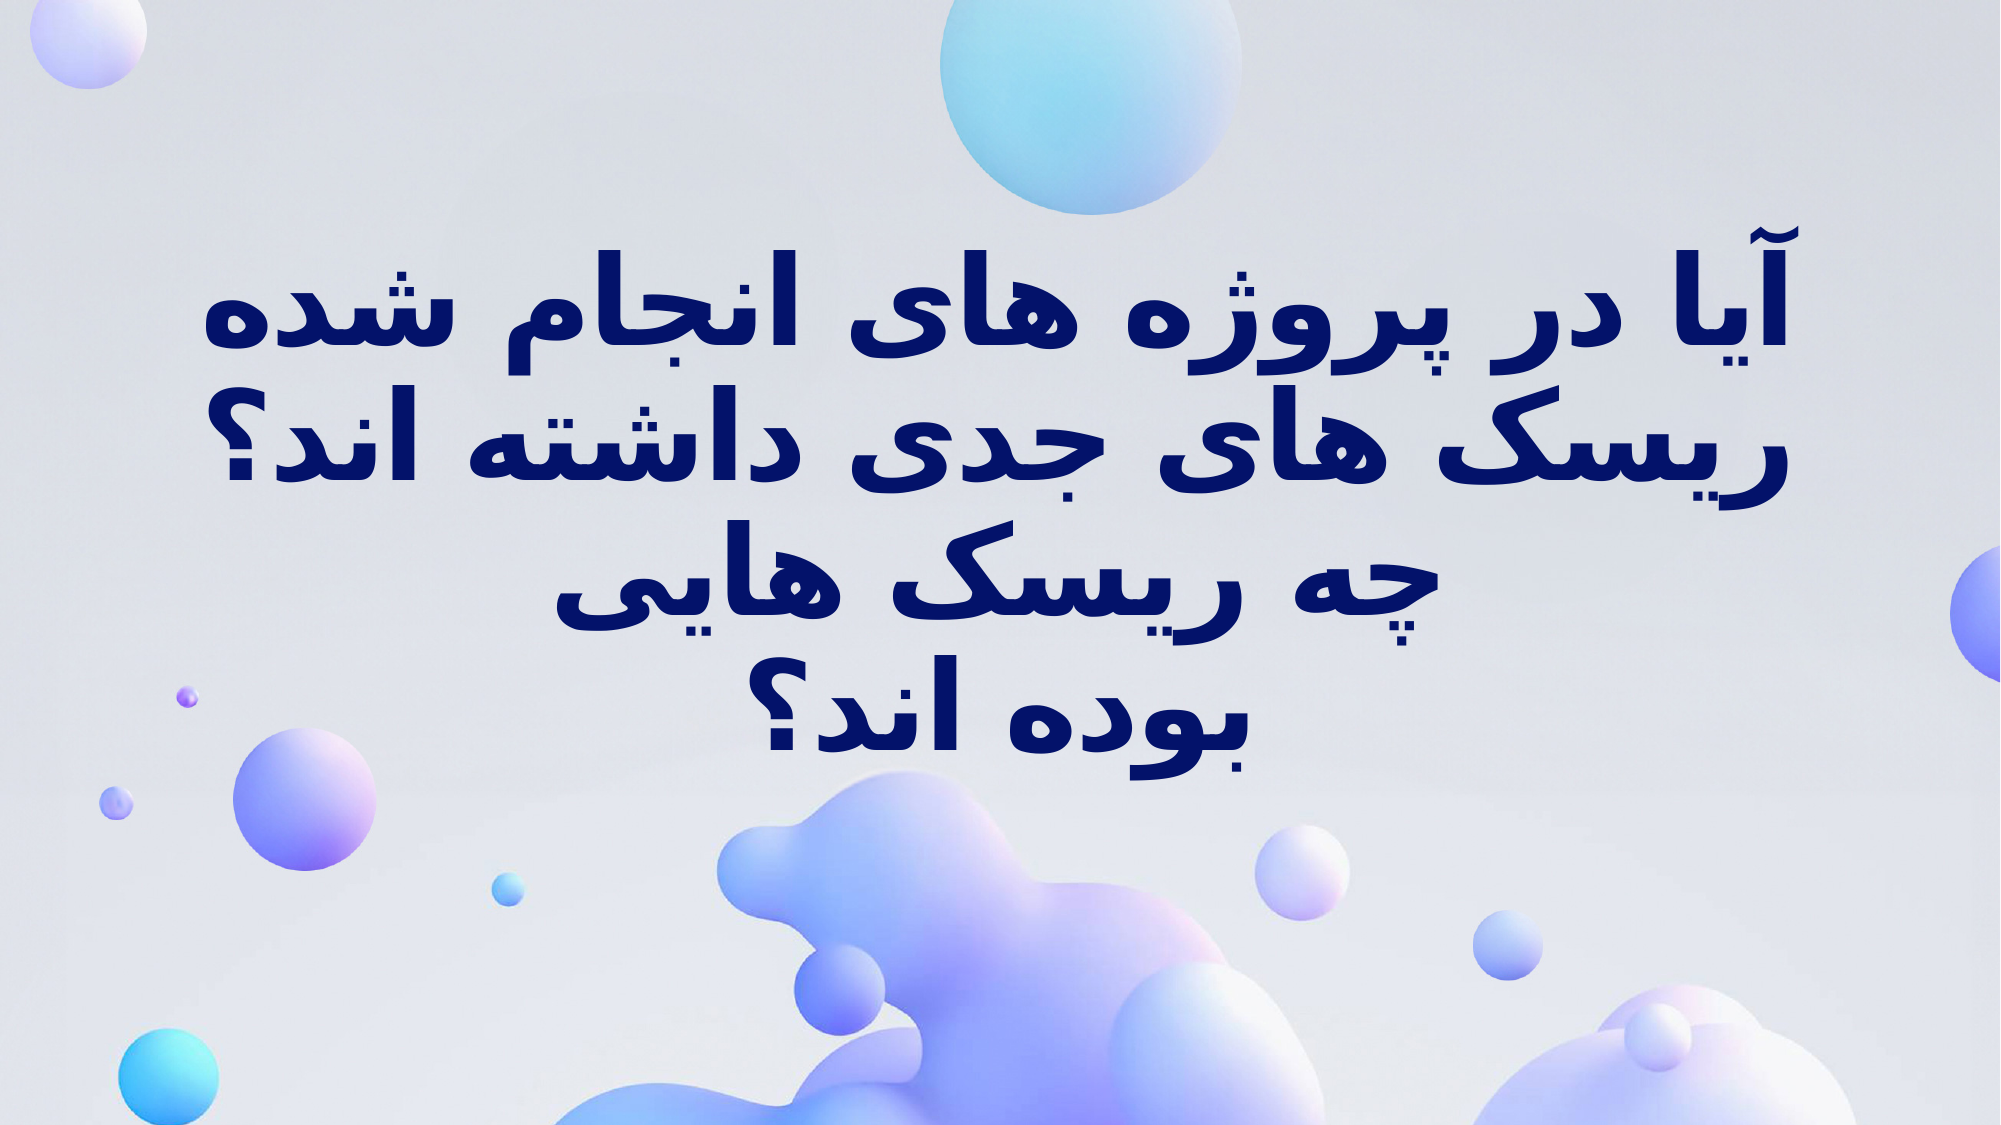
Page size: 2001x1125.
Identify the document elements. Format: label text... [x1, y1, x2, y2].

title آیا در پروژه های انجام شده ریسک های جدی داشته اند؟ چه ریسک هایی بوده اند؟ [142, 410, 1858, 786]
picture [0, 0, 2001, 1125]
